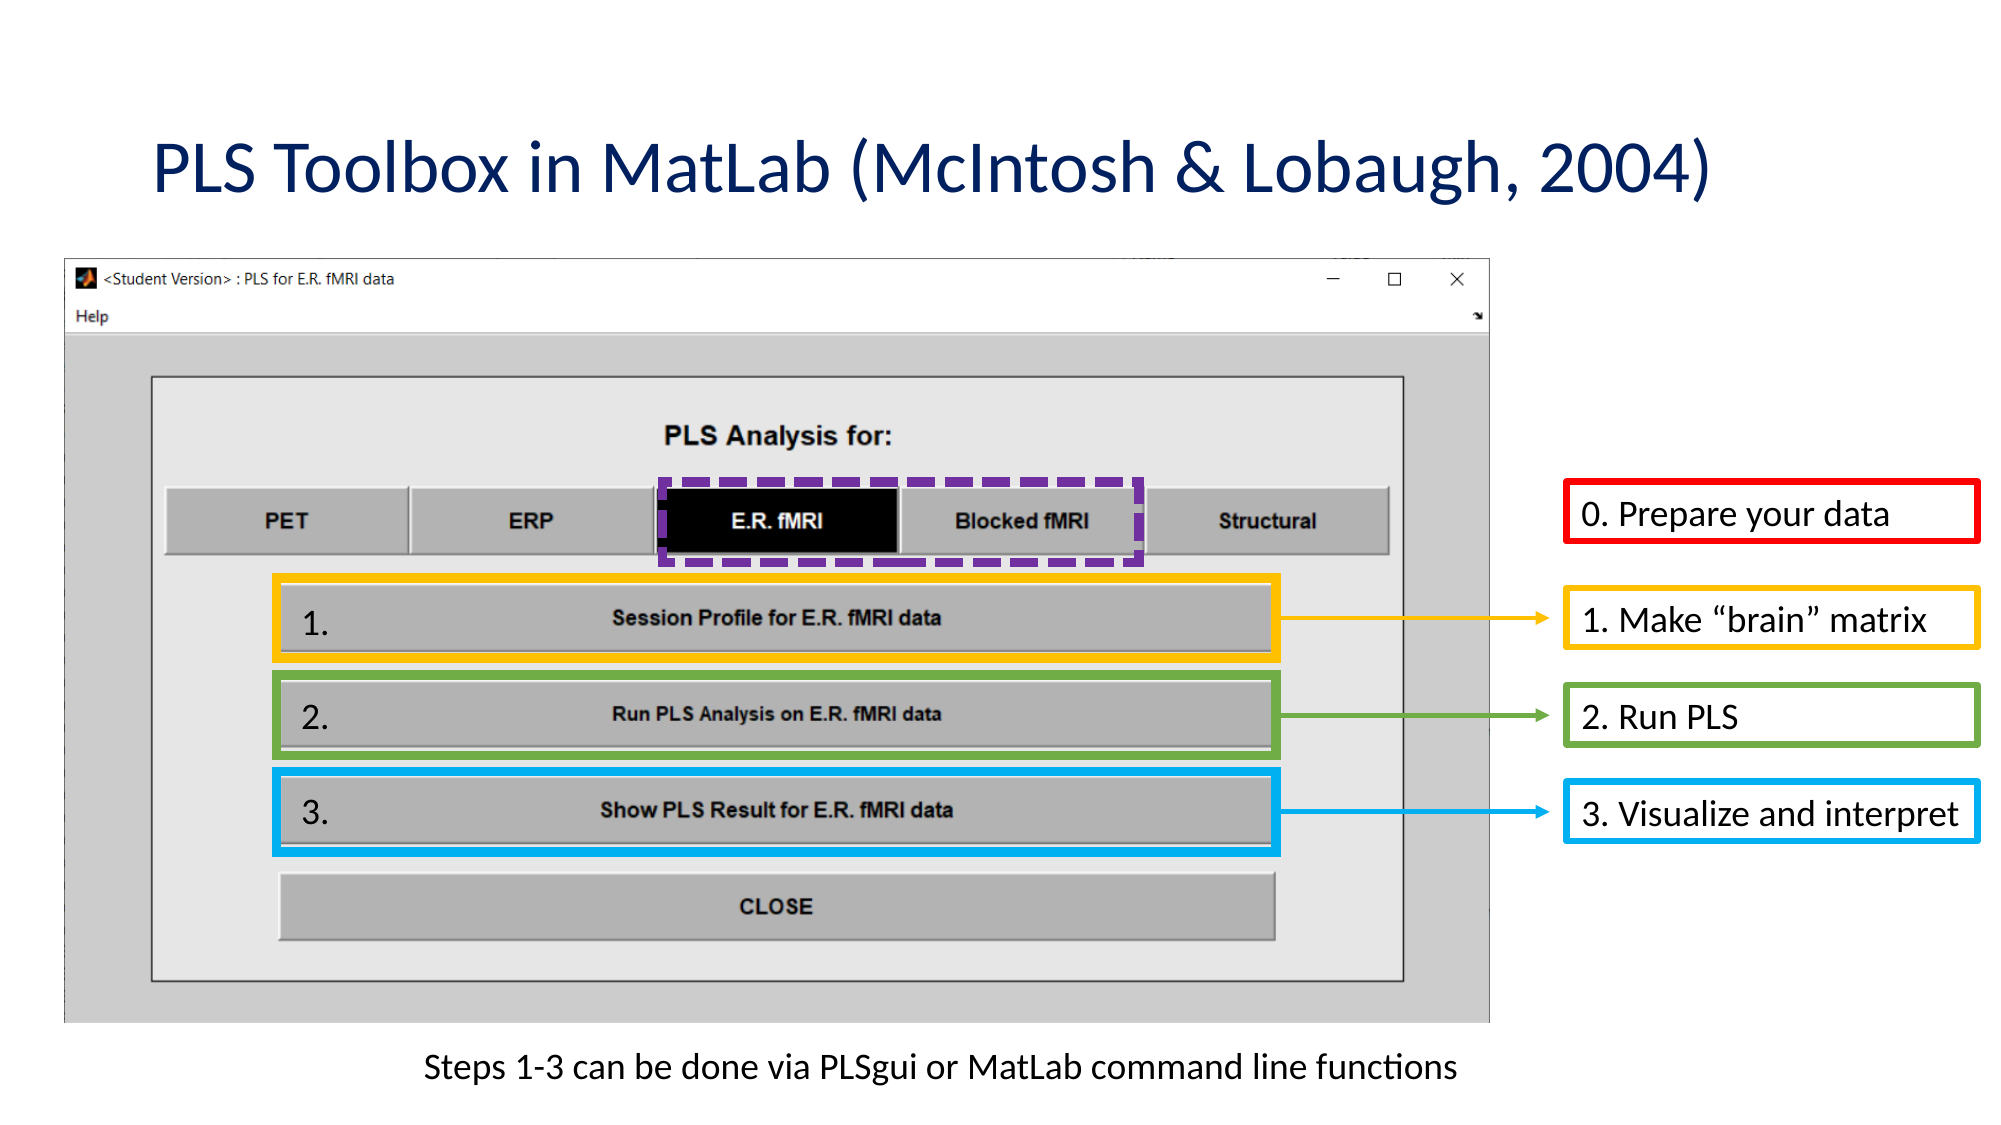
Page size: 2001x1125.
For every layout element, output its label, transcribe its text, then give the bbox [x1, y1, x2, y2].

text_box 0. Prepare your data [1566, 481, 1978, 542]
text_box 2. Run PLS [1566, 684, 1978, 745]
text_box 1. Make “brain” matrix [1566, 587, 1978, 648]
text_box Steps 1-3 can be done via PLSgui or MatLab command line functions [408, 1034, 1475, 1095]
picture [282, 777, 1270, 846]
picture [64, 258, 1490, 1023]
title PLS Toolbox in MatLab (McIntosh & Lobaugh, 2004) [137, 59, 1863, 278]
text_box 3. Visualize and interpret [1566, 781, 1978, 842]
